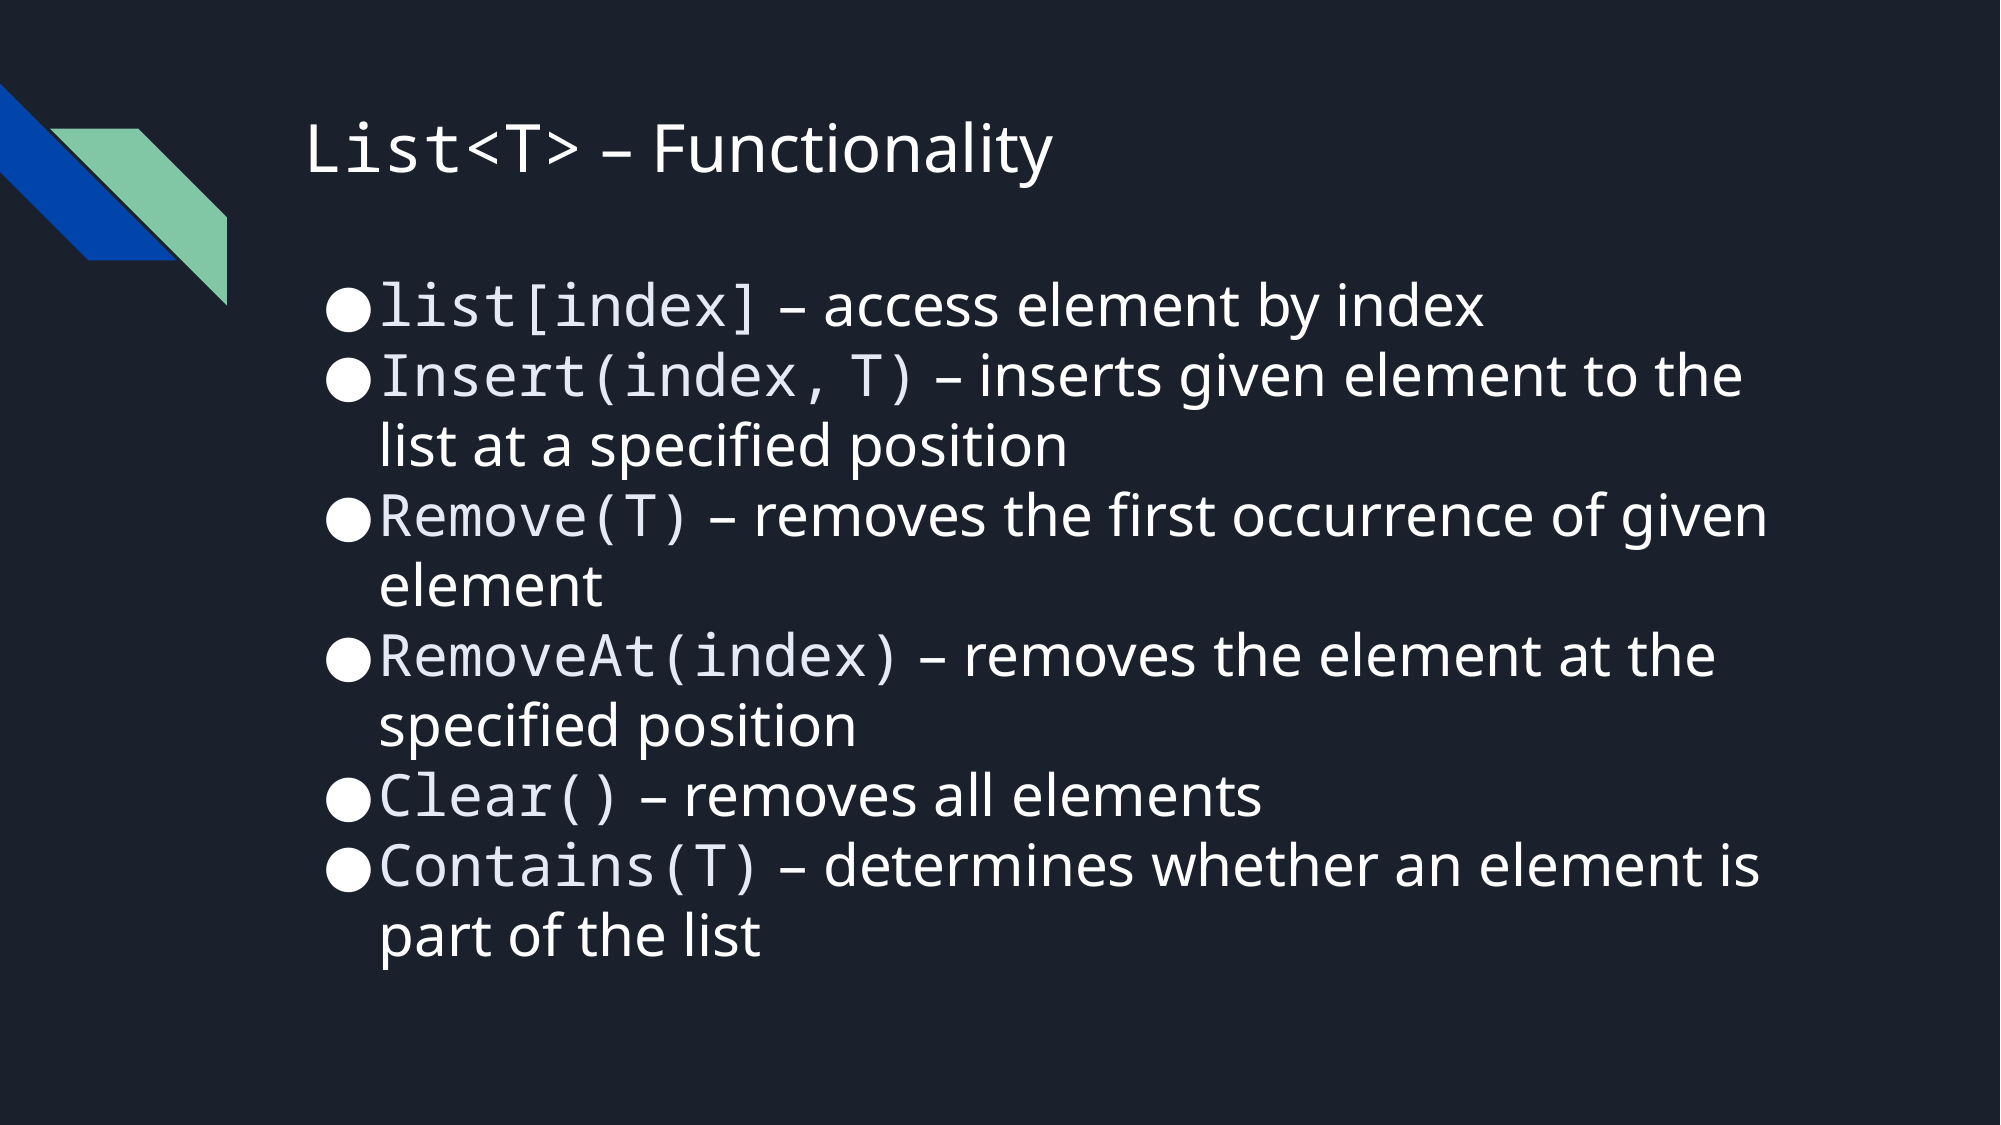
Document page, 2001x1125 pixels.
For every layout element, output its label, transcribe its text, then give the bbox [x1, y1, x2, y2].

title List<T> – Functionality [283, 86, 1824, 247]
list list[index] – access element by index Insert(index, T) – inserts given element to the list at a specified position Remove(T) – removes the first occurrence of given element RemoveAt(index) – removes the element at the specified position Clear() – removes all elements Contains(T) – determines whether an element is part of the list [283, 247, 1824, 1050]
